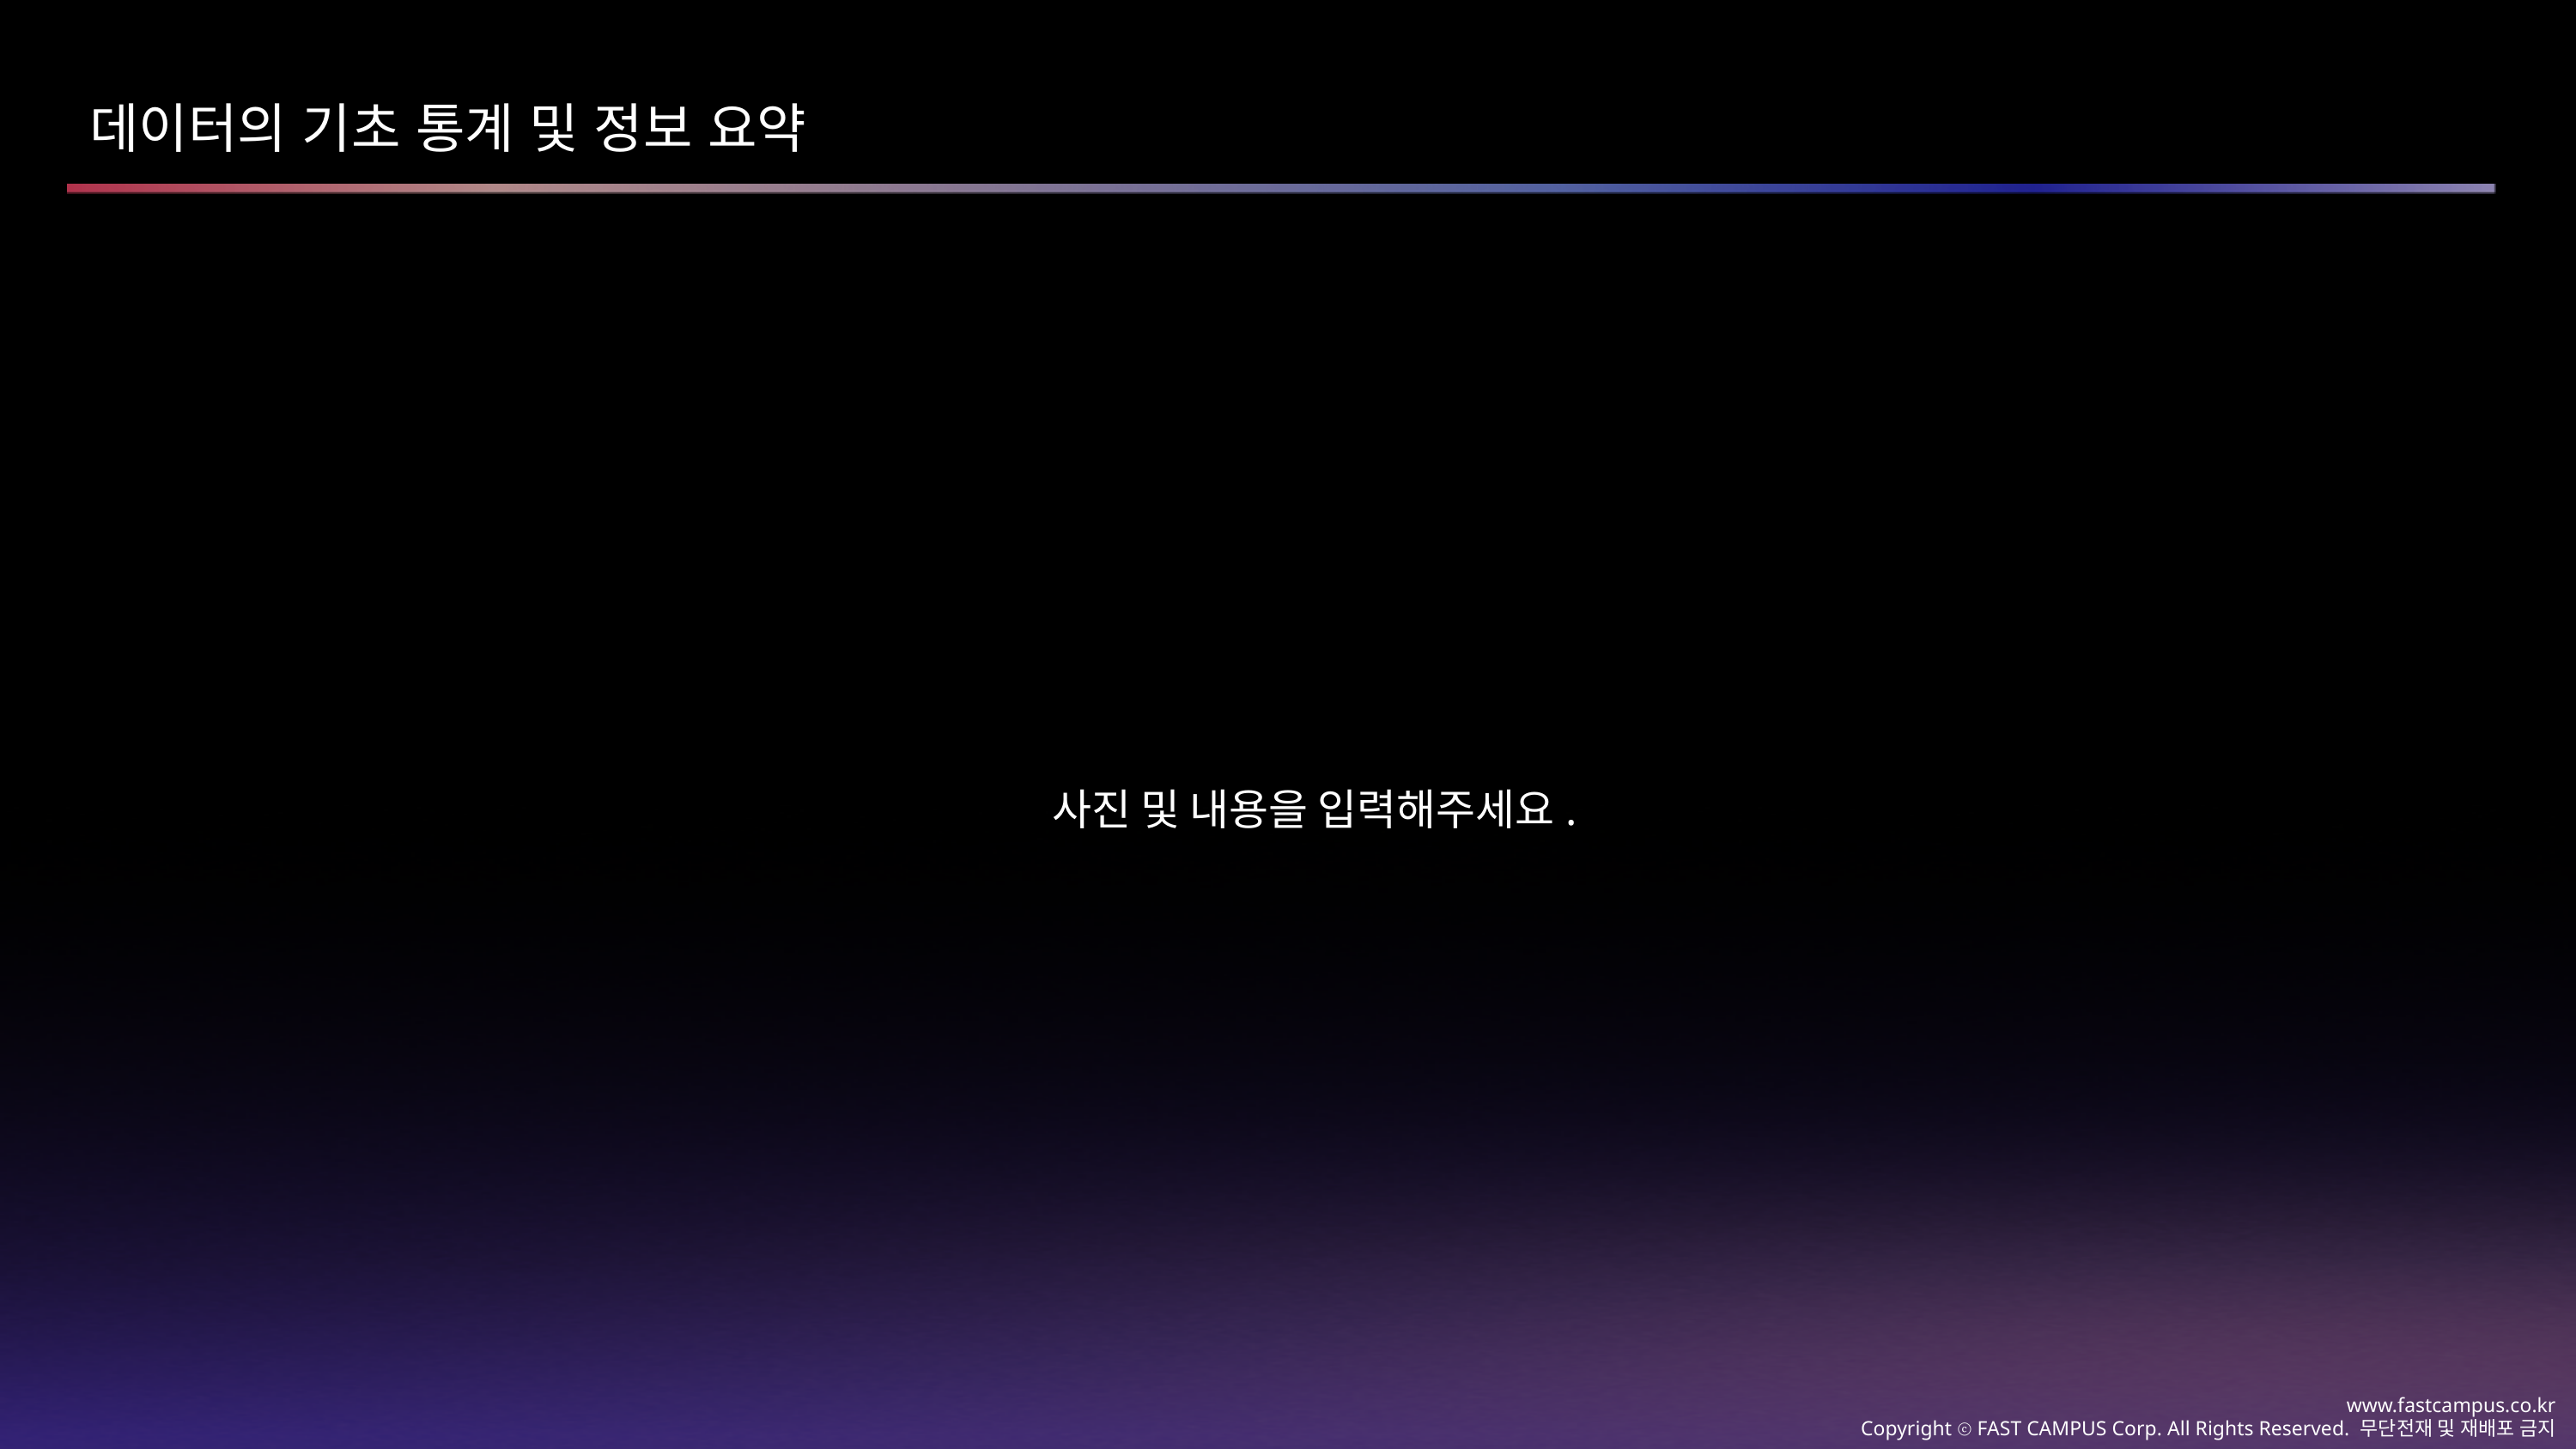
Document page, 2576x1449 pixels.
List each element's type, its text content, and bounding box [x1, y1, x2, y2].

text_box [67, 184, 2496, 194]
text_box 사진 및 내용을 입력해주세요. [1039, 775, 1785, 803]
text_box 데이터의 기초 통계 및 정보 요약 [76, 88, 2576, 166]
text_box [0, 805, 2576, 1449]
